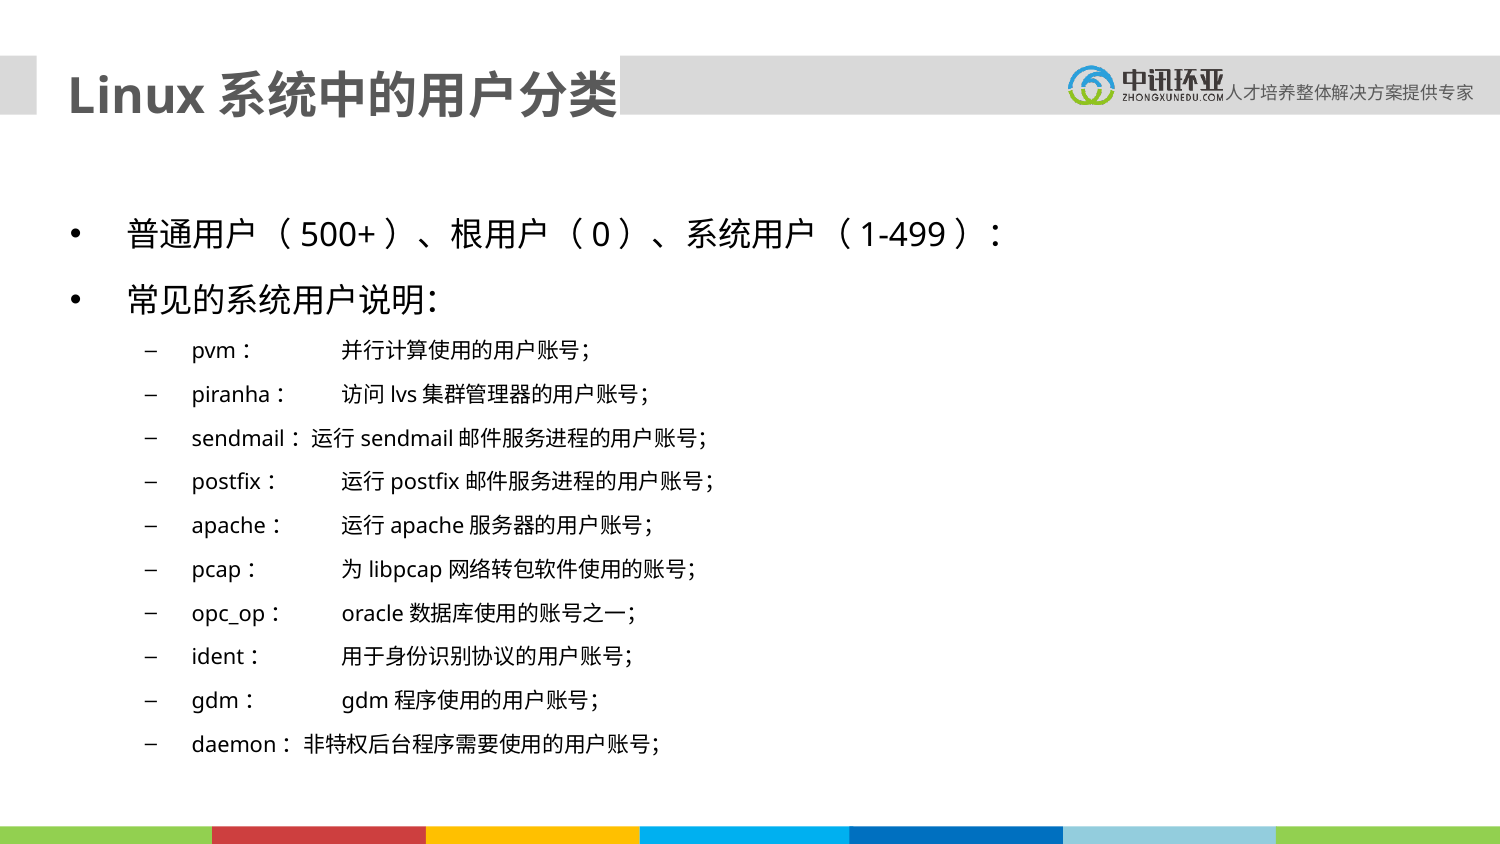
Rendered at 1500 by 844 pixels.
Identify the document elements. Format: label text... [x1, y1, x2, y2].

list 普通用户（500+）、根用户（0）、系统用户（1-499）： 常见的系统用户说明： pvm： 并行计算使用的用户账号； piranha： 访问lvs集群管理器的用户账号； sendmail：运行sendmail邮件服务进程的用户账号； postfix： 运行postfix邮件服务进程的用户账号； apache： 运行apache服务器的用户账号； pcap： 为libpcap网络转包软件使用的账号； opc_op： oracle数据库使用的账号之一； ident： 用于身份识别协议的用户账号； gdm： gdm程序使用的用户账号； daemon：非特权后台程序需要使用的用户账号； [55, 185, 1405, 764]
title Linux系统中的用户分类 [53, 55, 1404, 212]
